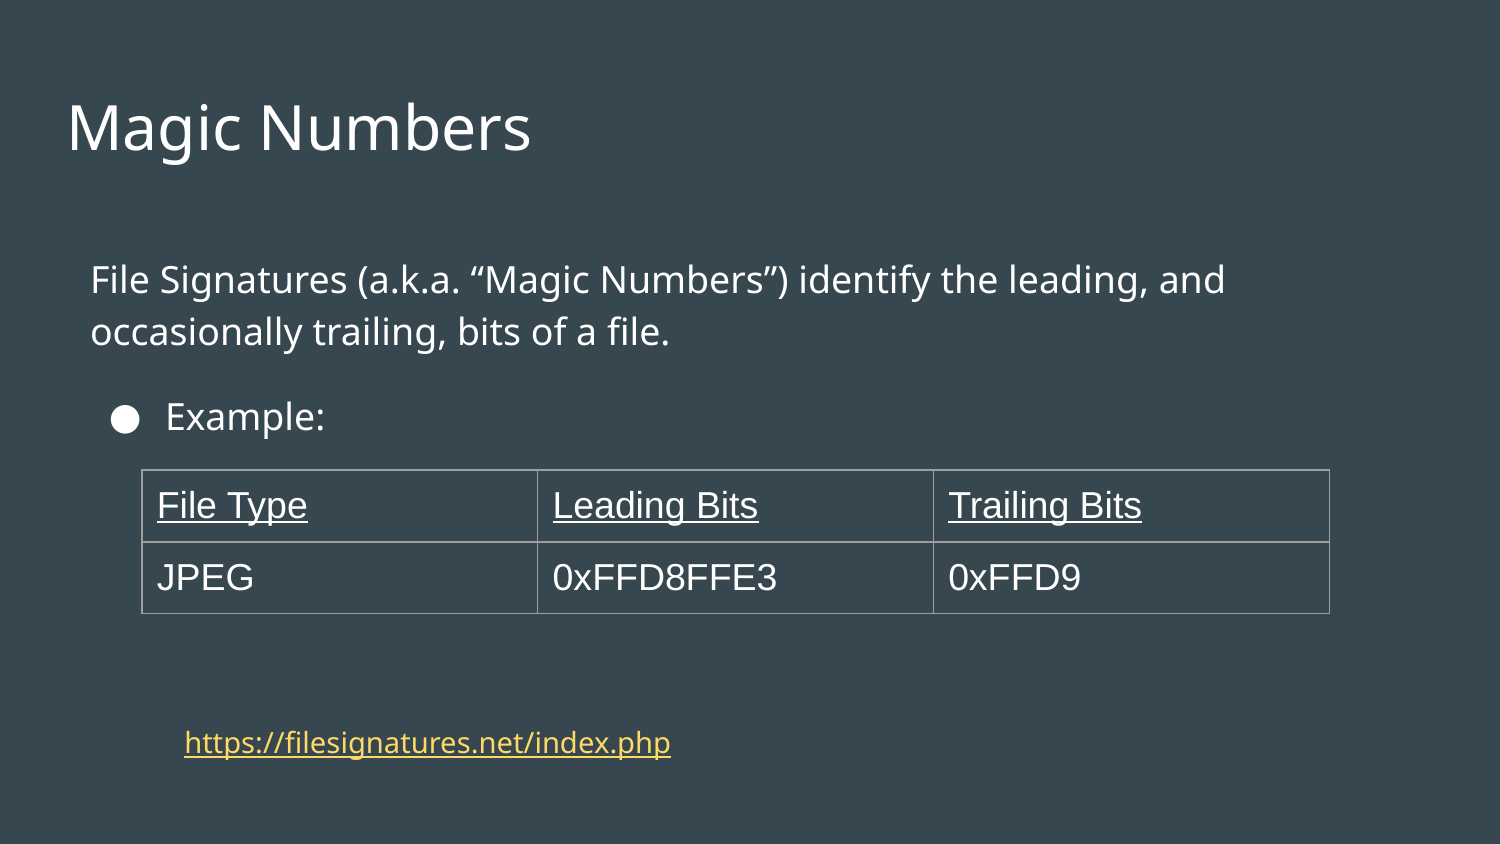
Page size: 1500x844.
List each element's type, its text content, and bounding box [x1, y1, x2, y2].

table_cell JPEG [143, 543, 537, 613]
table_header File Type [143, 471, 537, 541]
table_cell 0xFFD8FFE3 [538, 543, 933, 613]
list File Signatures (a.k.a. “Magic Numbers”) identify the leading, and occasionally trailing, bits of a file. Example: [75, 234, 1370, 413]
text_box https://filesignatures.net/index.php [169, 709, 1280, 763]
table_header Leading Bits [538, 471, 933, 541]
title Magic Numbers [51, 72, 1449, 167]
table_header Trailing Bits [934, 471, 1329, 541]
table_cell 0xFFD9 [934, 543, 1329, 613]
